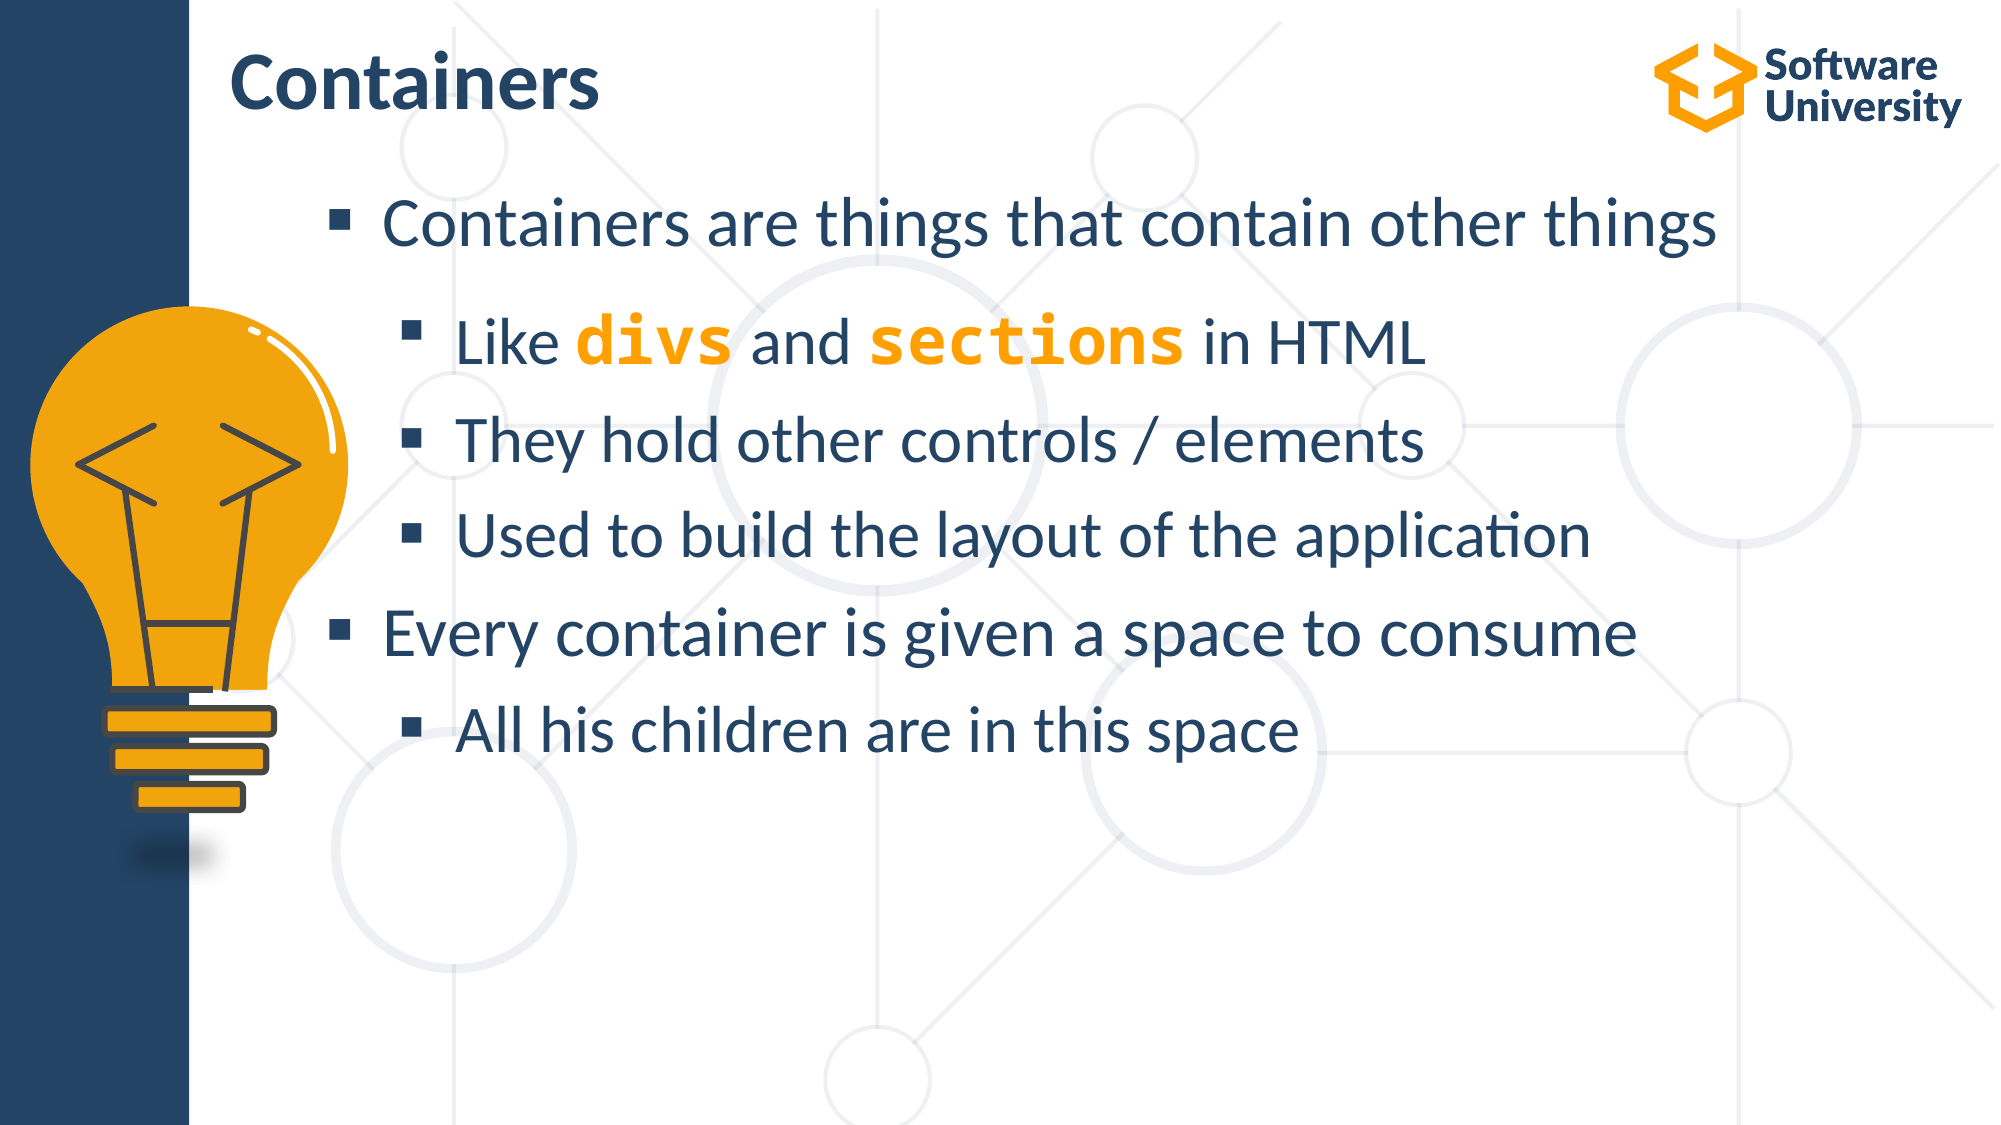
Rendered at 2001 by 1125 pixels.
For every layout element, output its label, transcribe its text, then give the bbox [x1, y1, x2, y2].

picture [1641, 31, 1973, 145]
list Containers are things that contain other things Like divs and sections in HTML They hold other controls / elements Used to build the layout of the application Every container is given a space to consume All his children are in this space [306, 183, 1968, 1094]
title Containers [212, 16, 1628, 162]
